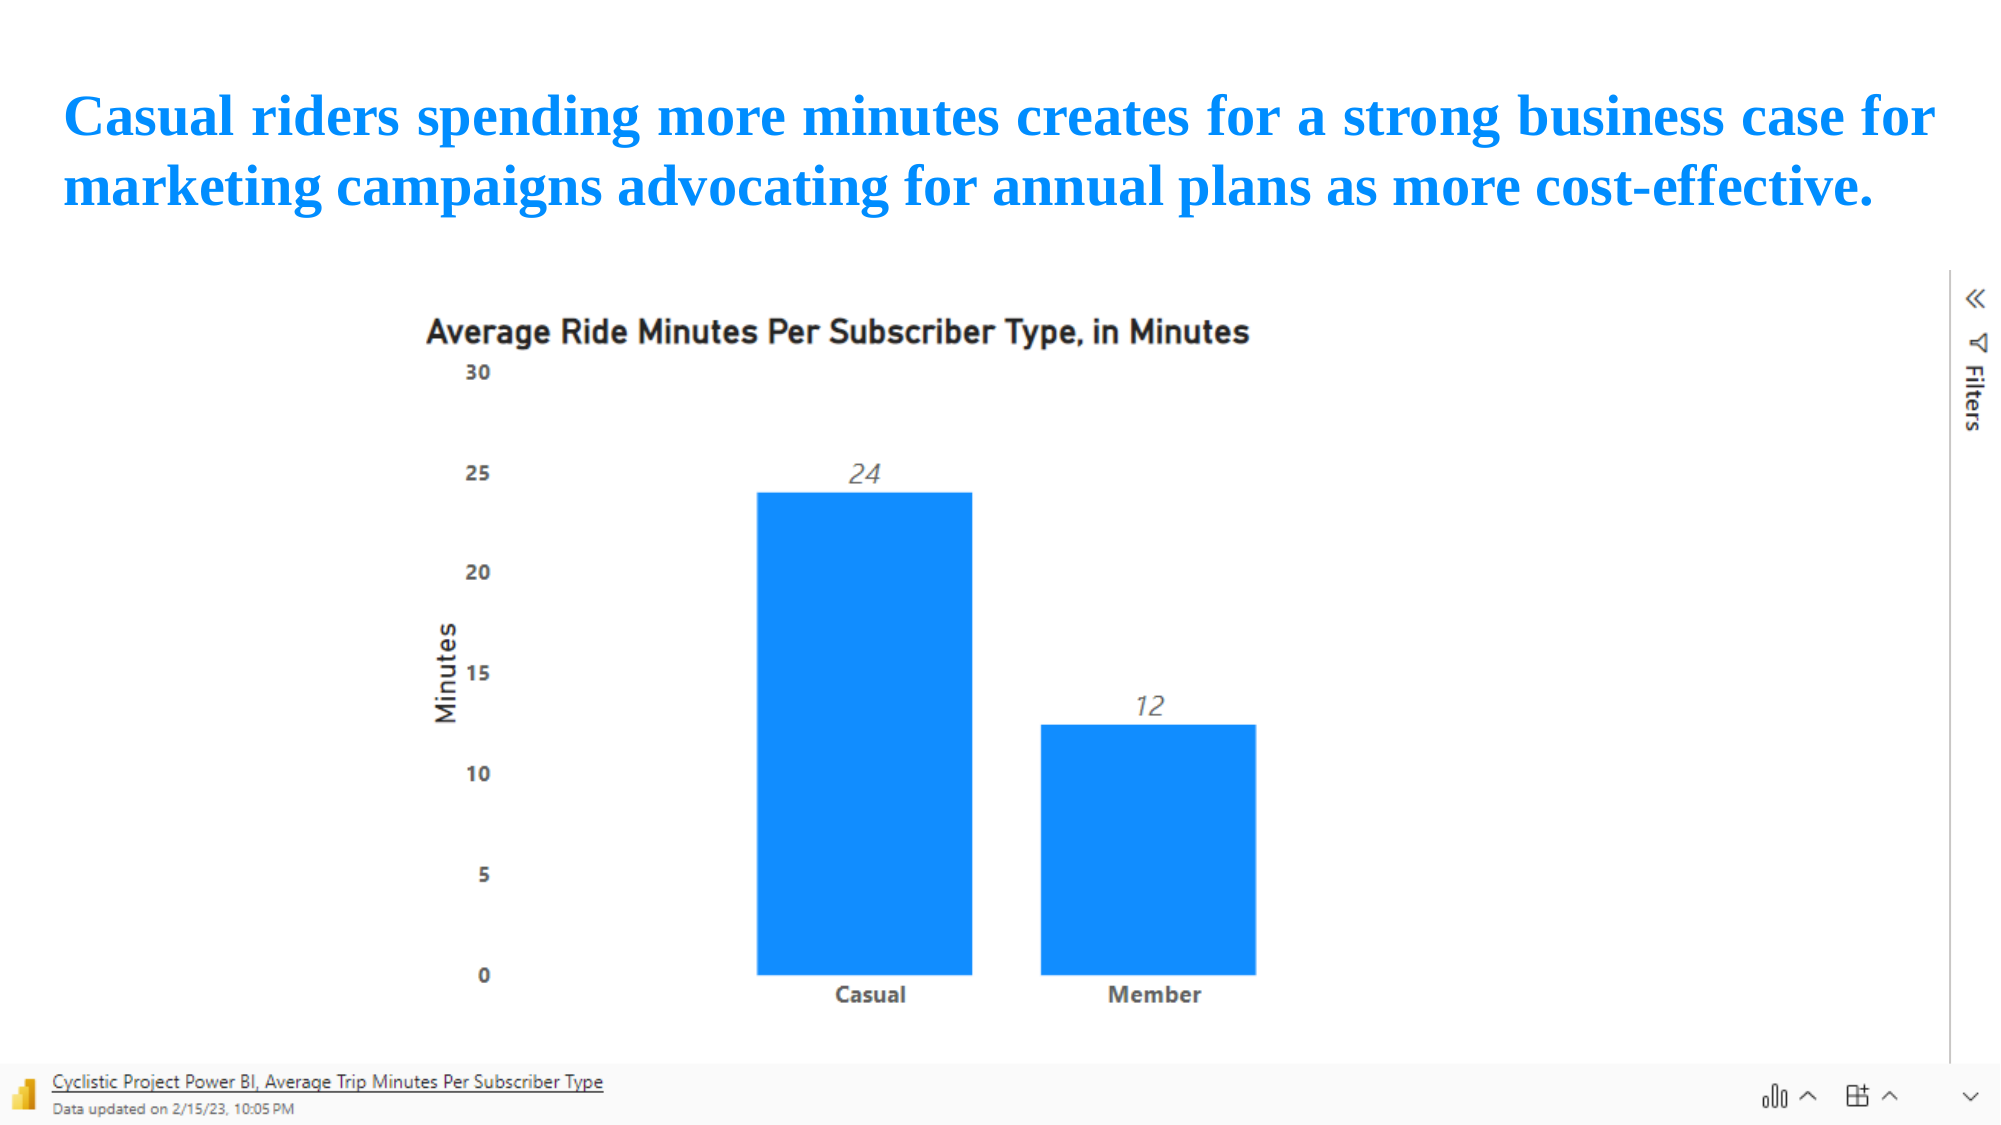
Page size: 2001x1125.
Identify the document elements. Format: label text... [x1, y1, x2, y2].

picture [0, 270, 2000, 1125]
text_box Casual riders spending more minutes creates for a strong business case for marketing campaigns advocating for annual plans as more cost-effective. [48, 69, 1952, 225]
